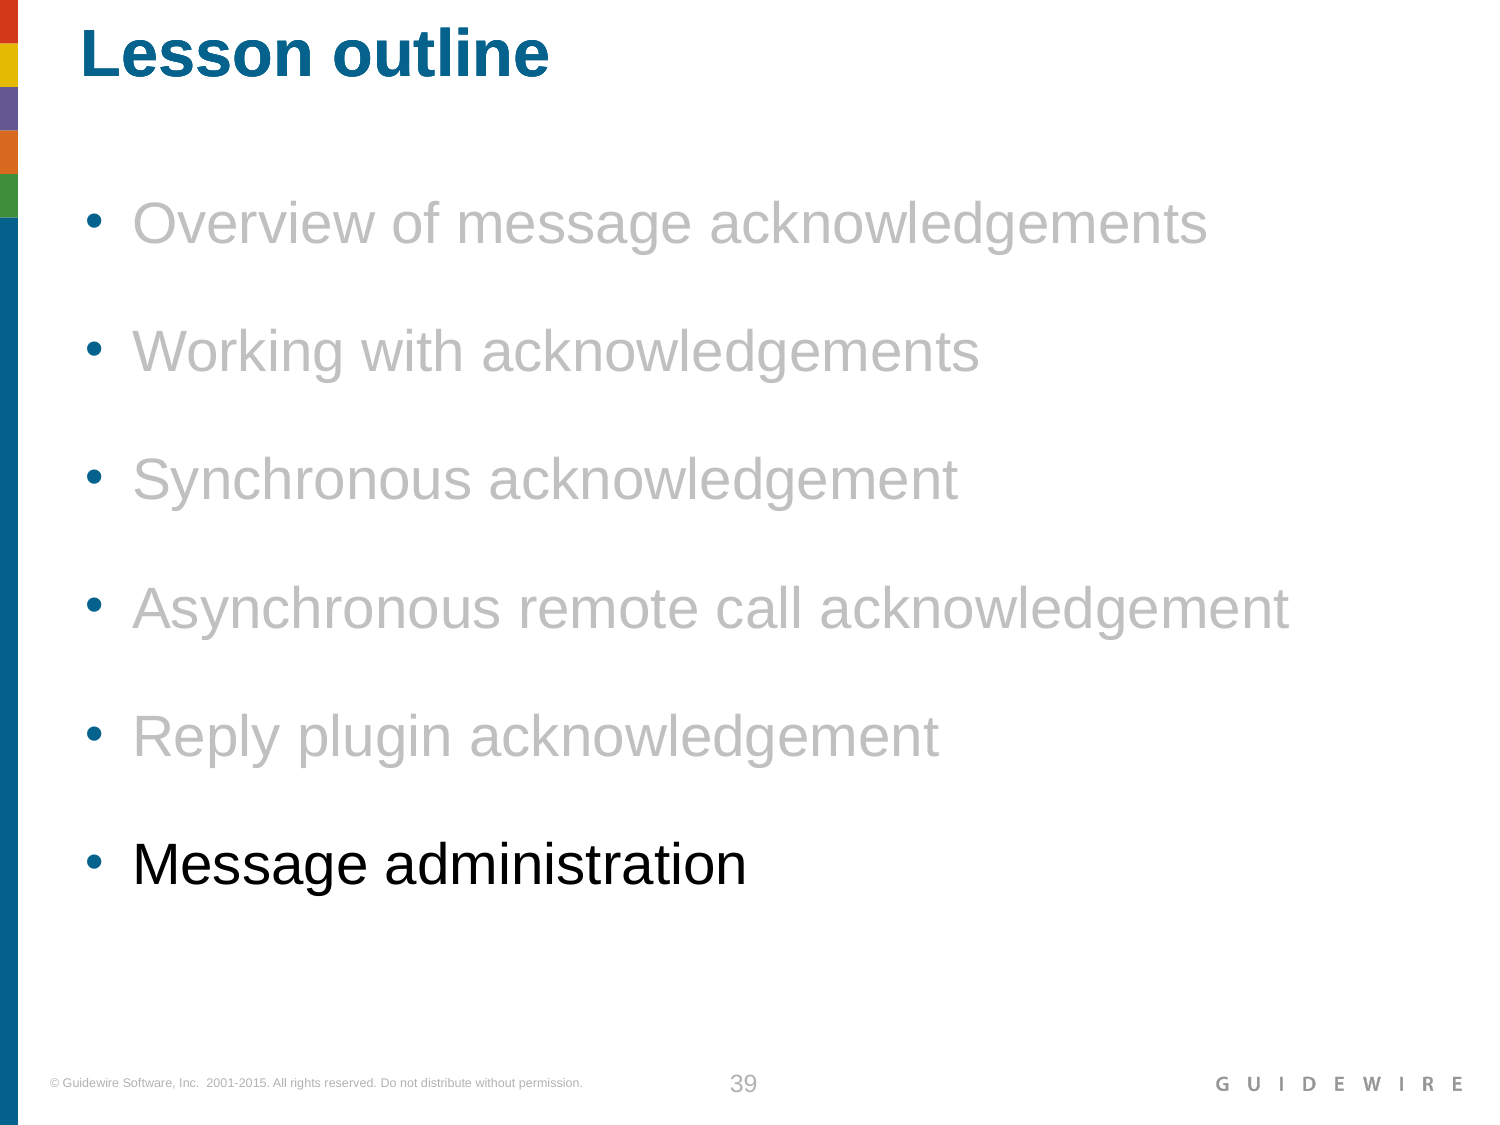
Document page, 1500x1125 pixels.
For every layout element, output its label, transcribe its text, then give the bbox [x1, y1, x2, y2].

picture [1215, 1073, 1480, 1096]
list Overview of message acknowledgements Working with acknowledgements Synchronous acknowledgement Asynchronous remote call acknowledgement Reply plugin acknowledgement Message administration [85, 149, 1450, 1050]
